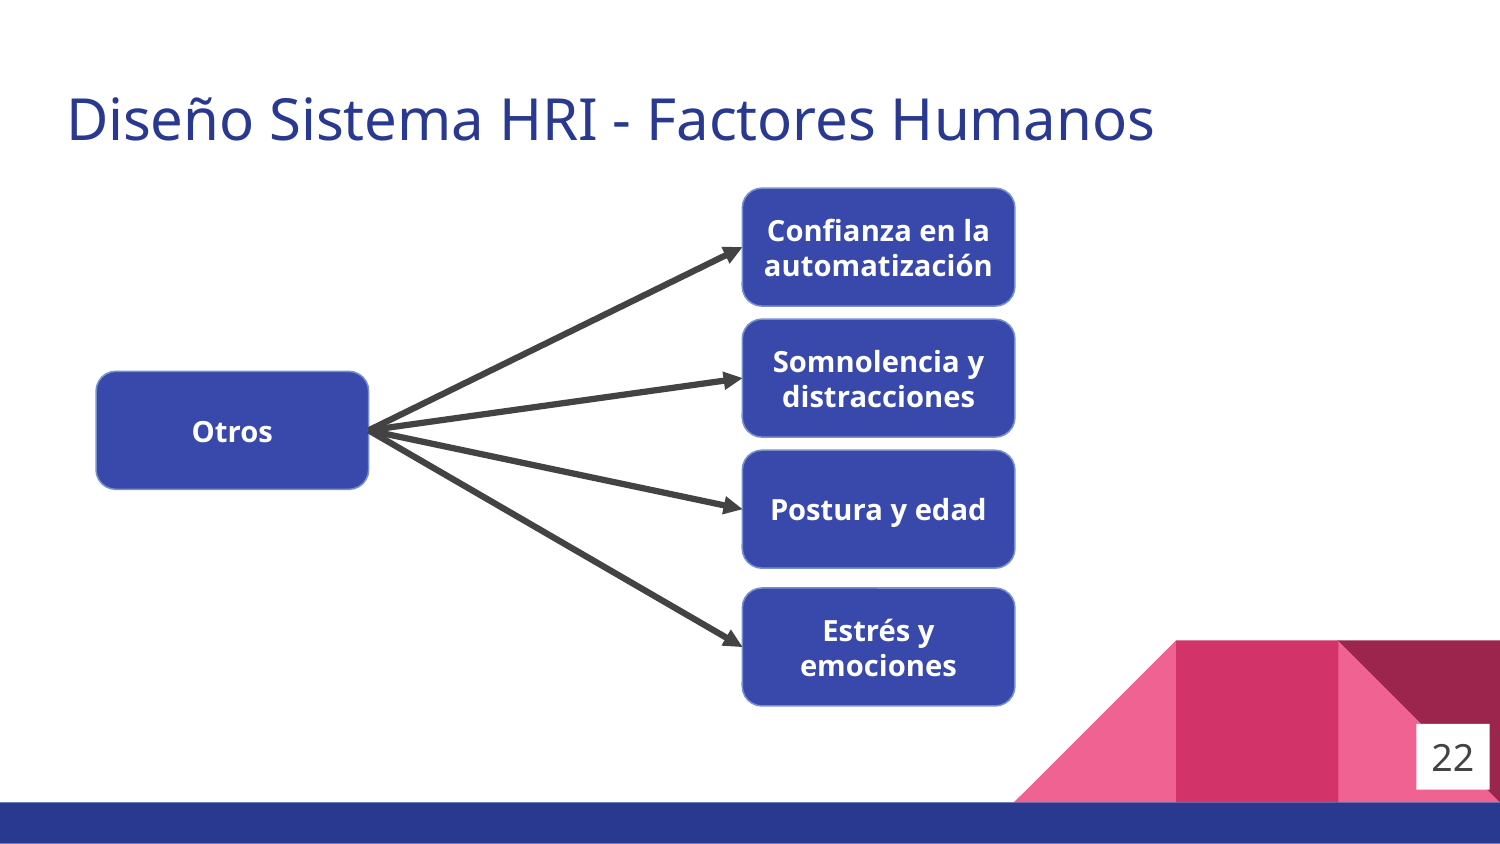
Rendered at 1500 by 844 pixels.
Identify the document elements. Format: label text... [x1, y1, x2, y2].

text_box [368, 377, 743, 429]
text_box Confianza en la automatización [742, 188, 1015, 307]
text_box Postura y edad [746, 450, 1015, 569]
title Diseño Sistema HRI - Factores Humanos [51, 67, 1449, 167]
text_box Estrés y emociones [742, 587, 1015, 706]
text_box Somnolencia y distracciones [746, 319, 1015, 438]
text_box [368, 246, 743, 377]
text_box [368, 430, 743, 648]
text_box Otros [96, 371, 363, 490]
text_box 22 [1416, 723, 1490, 790]
